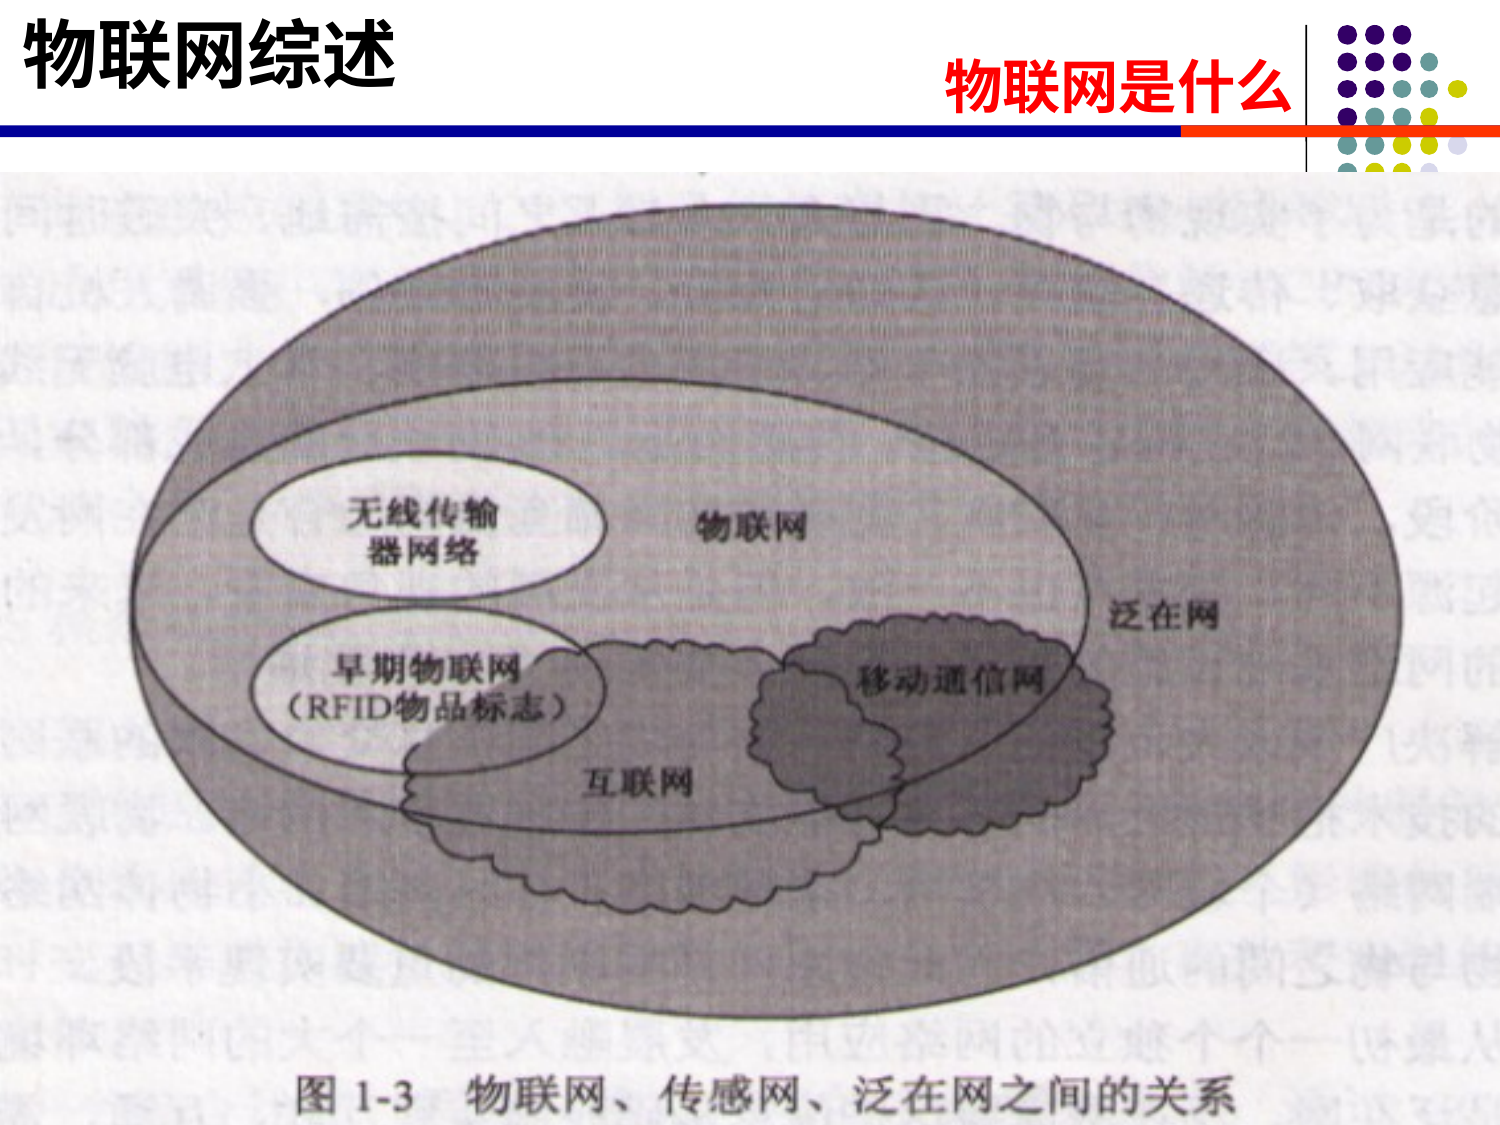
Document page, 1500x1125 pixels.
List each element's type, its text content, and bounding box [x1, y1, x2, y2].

text_box 物联网是什么 [929, 105, 1309, 128]
picture [0, 172, 1500, 1125]
text_box 物联网综述 [0, 0, 1335, 105]
